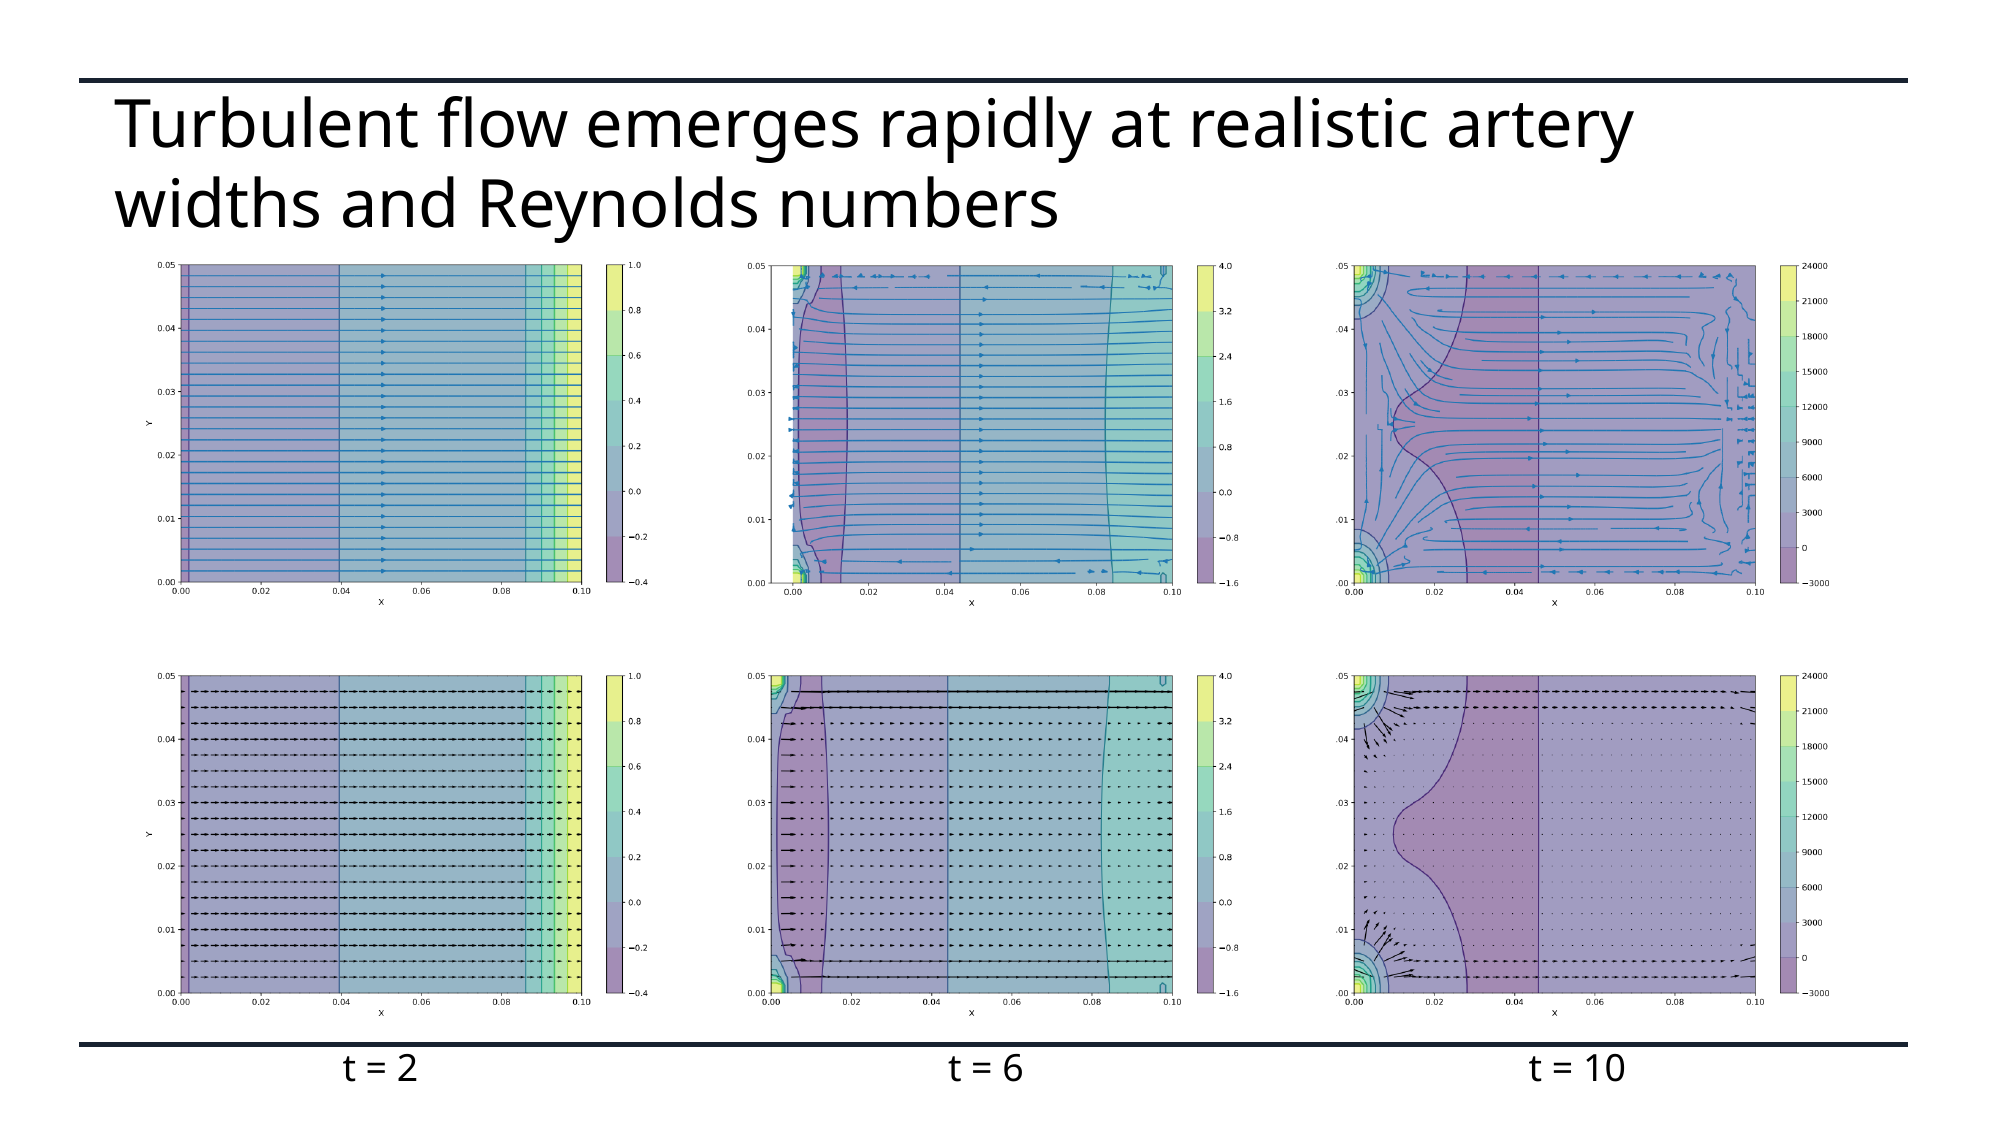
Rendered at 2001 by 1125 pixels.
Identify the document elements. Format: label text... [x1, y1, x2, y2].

text_box t = 2 t = 6 t = 10 [327, 1037, 1642, 1097]
picture [100, 215, 1919, 1037]
title Turbulent flow emerges rapidly at realistic artery widths and Reynolds numbers [100, 105, 1845, 216]
